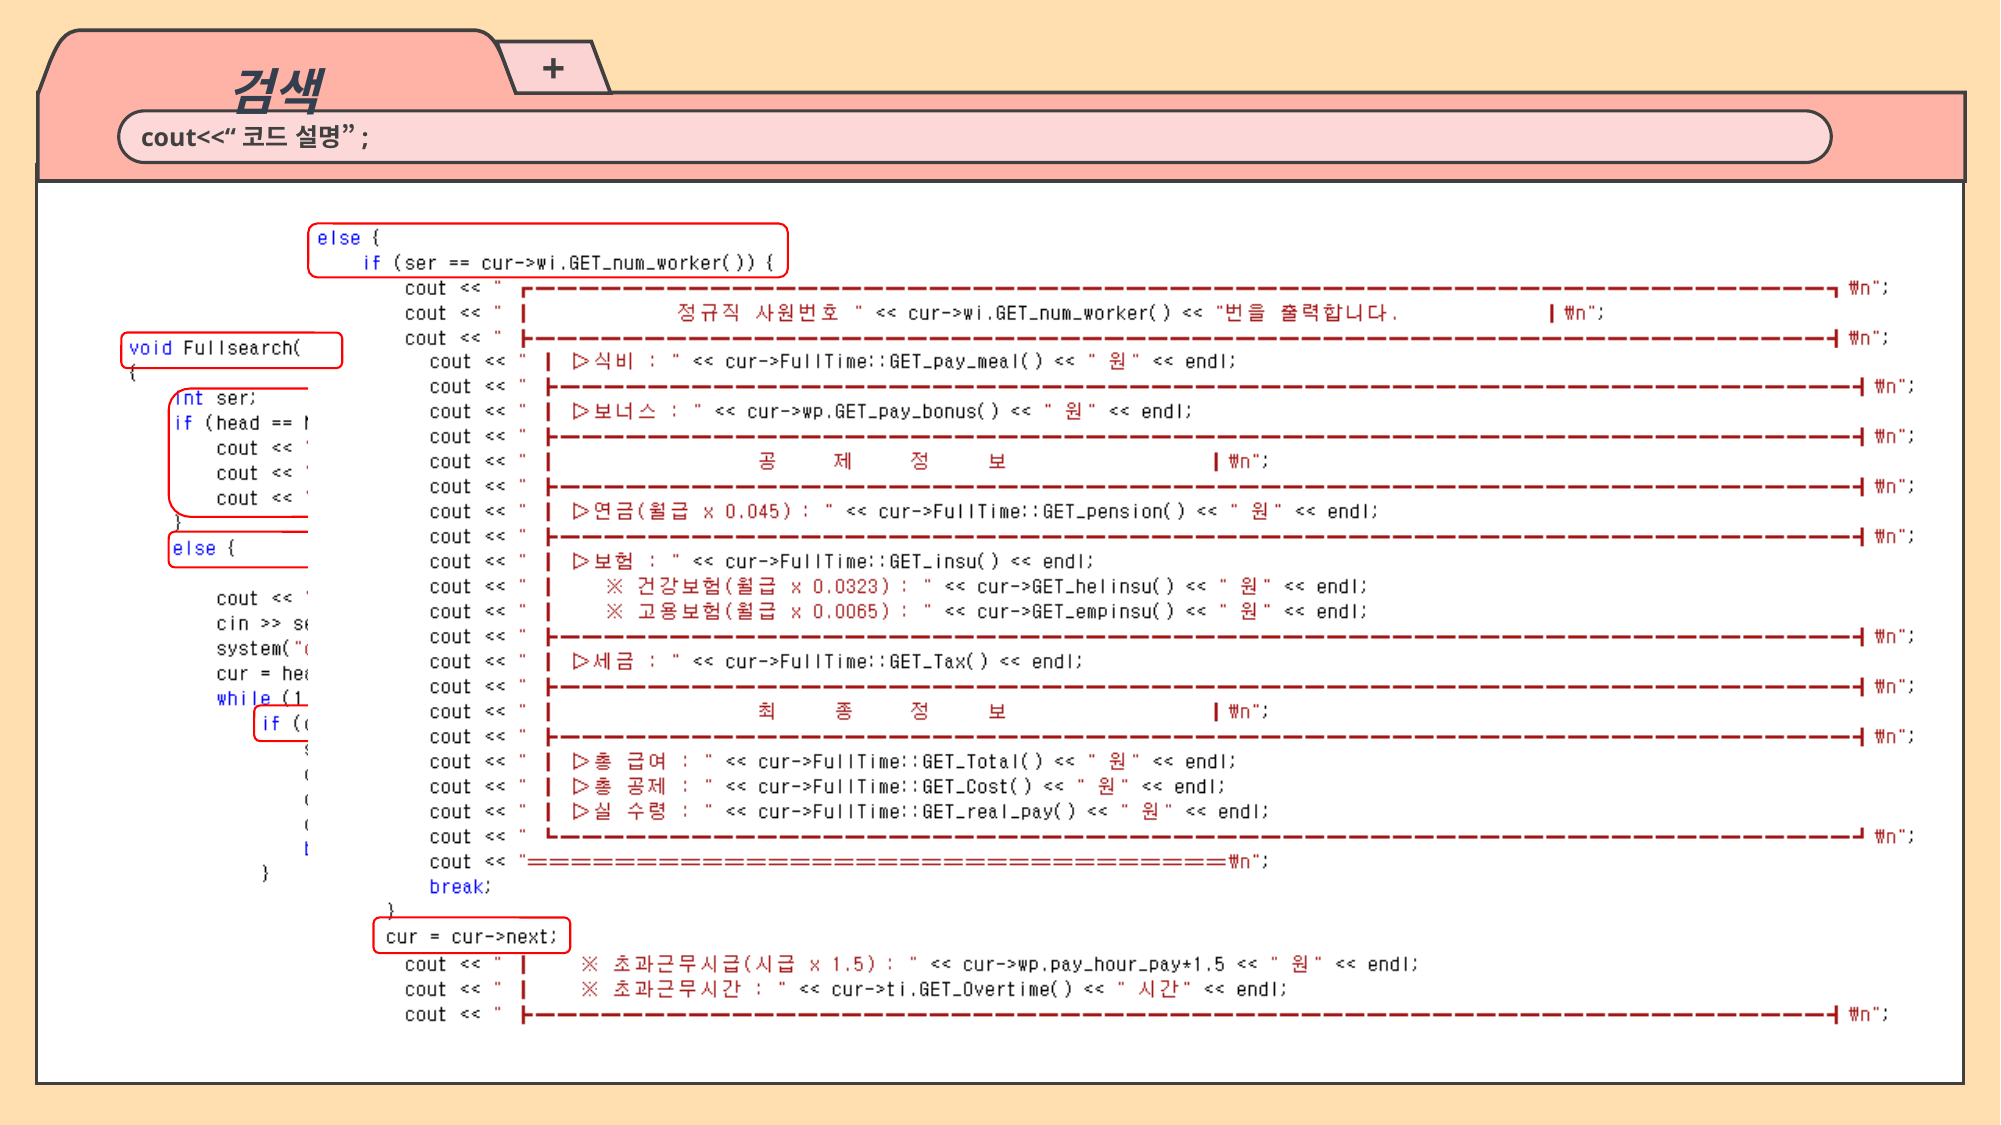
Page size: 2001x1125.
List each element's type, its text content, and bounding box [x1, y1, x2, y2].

text_box cout<<“코드 설명”; [117, 109, 1833, 164]
text_box + [495, 40, 613, 95]
text_box } [35, 164, 1965, 1085]
text_box [36, 29, 1967, 183]
text_box 검색 [82, 23, 465, 128]
picture [118, 223, 1936, 1026]
